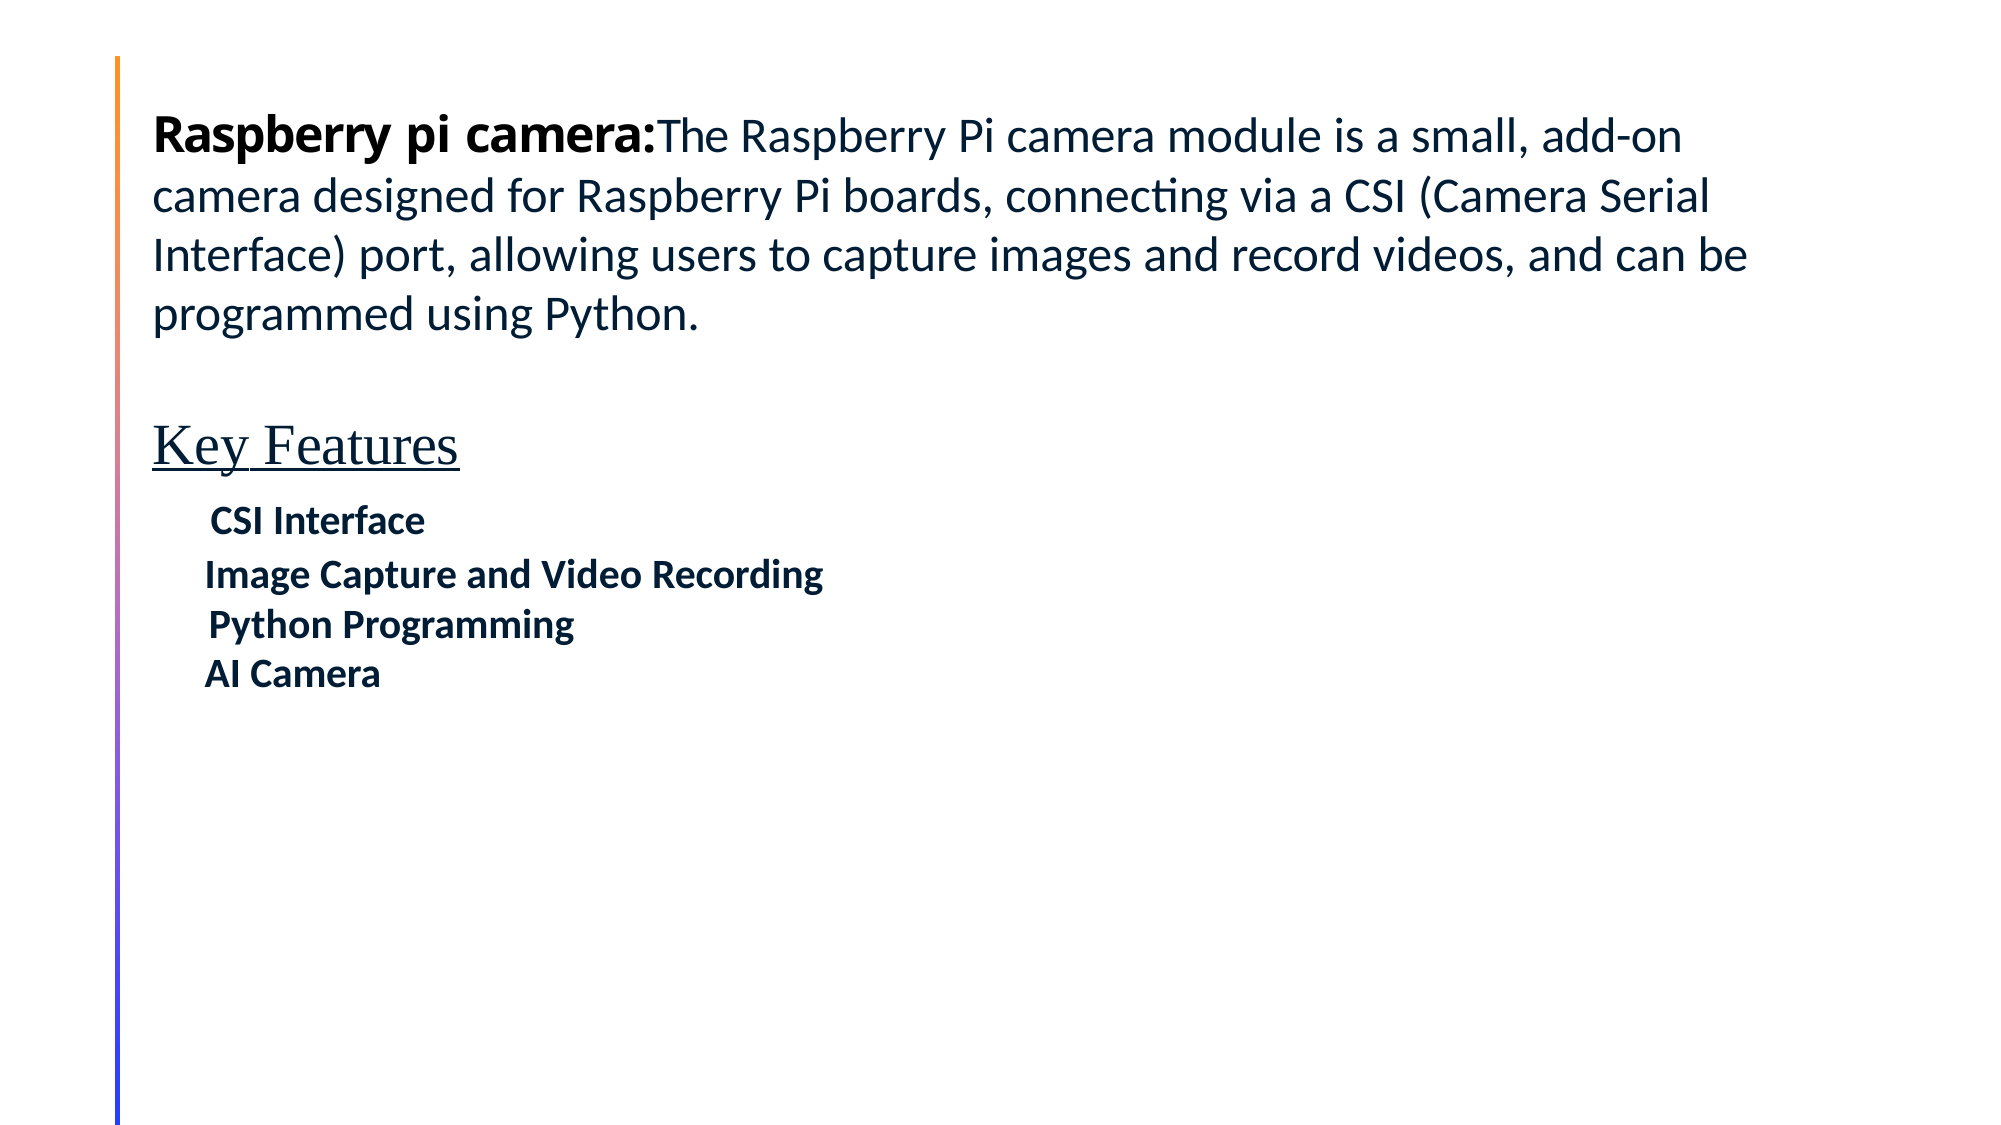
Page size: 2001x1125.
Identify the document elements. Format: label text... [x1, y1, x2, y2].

picture [115, 56, 120, 1125]
title Raspberry pi camera:The Raspberry Pi camera module is a small, add-on camera designed for Raspberry Pi boards, connecting via a CSI (Camera Serial Interface) port, allowing users to capture images and record videos, and can be programmed using Python. [149, 103, 1779, 343]
text_box Key Features CSI Interface Image Capture and Video Recording Python Programming AI Camera [150, 381, 827, 696]
